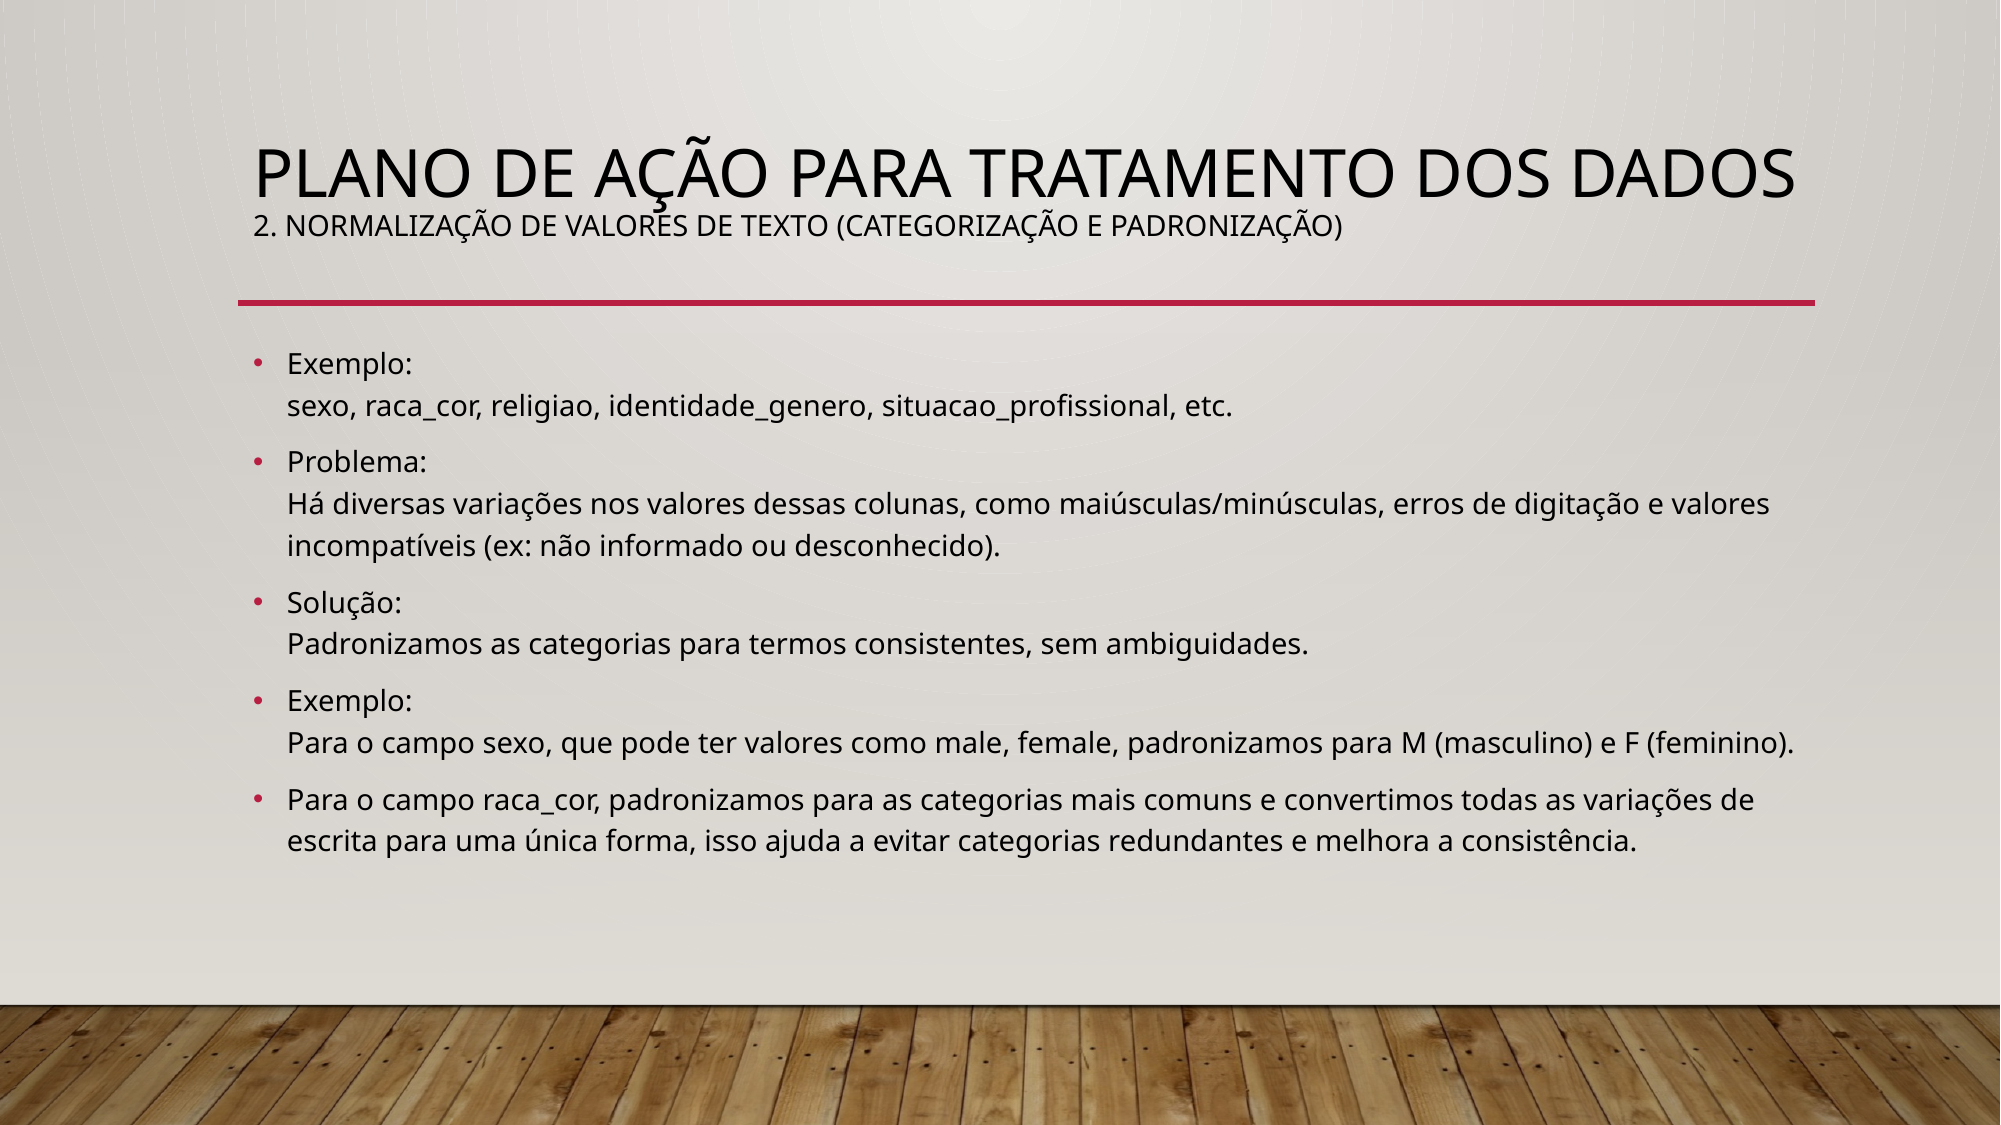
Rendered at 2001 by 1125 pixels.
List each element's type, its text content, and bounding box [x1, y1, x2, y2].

picture [0, 1005, 2000, 1125]
title Plano de Ação para Tratamento dos Dados 2. Normalização de Valores de Texto (Categorização e Padronização) [238, 131, 1814, 305]
list Exemplo: sexo, raca_cor, religiao, identidade_genero, situacao_profissional, etc. Problema: Há diversas variações nos valores dessas colunas, como maiúsculas/minúsculas, erros de digitação e valores incompatíveis (ex: não informado ou desconhecido). Solução: Padronizamos as categorias para termos consistentes, sem ambiguidades. Exemplo: Para o campo sexo, que pode ter valores como male, female, padronizamos para M (masculino) e F (feminino). Para o campo raca_cor, padronizamos para as categorias mais comuns e convertimos todas as variações de escrita para uma única forma, isso ajuda a evitar categorias redundantes e melhora a consistência. [238, 330, 1814, 897]
